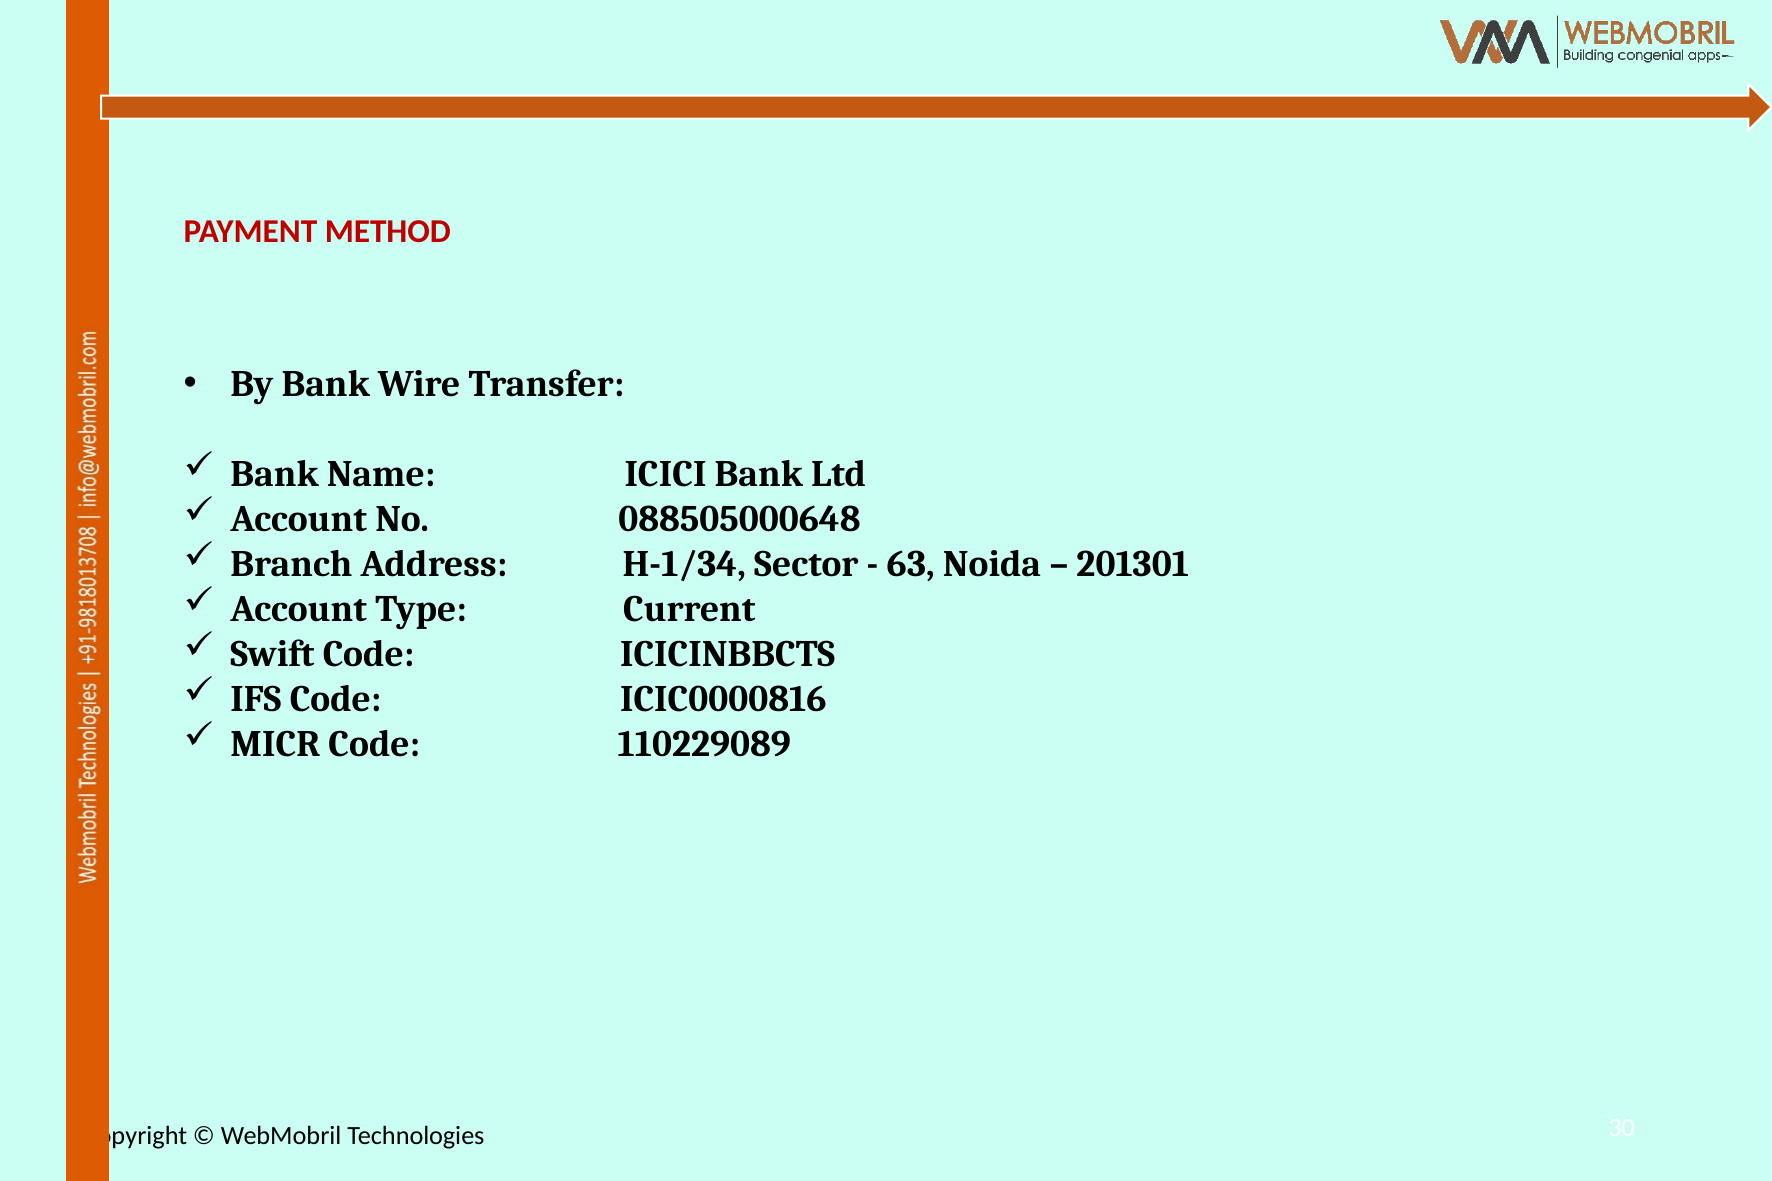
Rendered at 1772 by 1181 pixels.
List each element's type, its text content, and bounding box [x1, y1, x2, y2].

footer Copyright © WebMobril Technologies [109, 1118, 665, 1181]
picture [66, 0, 109, 1181]
slide_number 30 [1251, 1094, 1650, 1158]
text_box [109, 84, 1772, 131]
text_box PAYMENT METHOD By Bank Wire Transfer: Bank Name: ICICI Bank Ltd Account No. 088505000648 Branch Address: H-1/34, Sector - 63, Noida – 201301 Account Type: Current Swift Code: ICICINBBCTS IFS Code: ICIC0000816 MICR Code: 110229089 [168, 122, 1737, 772]
picture [1436, 11, 1737, 73]
